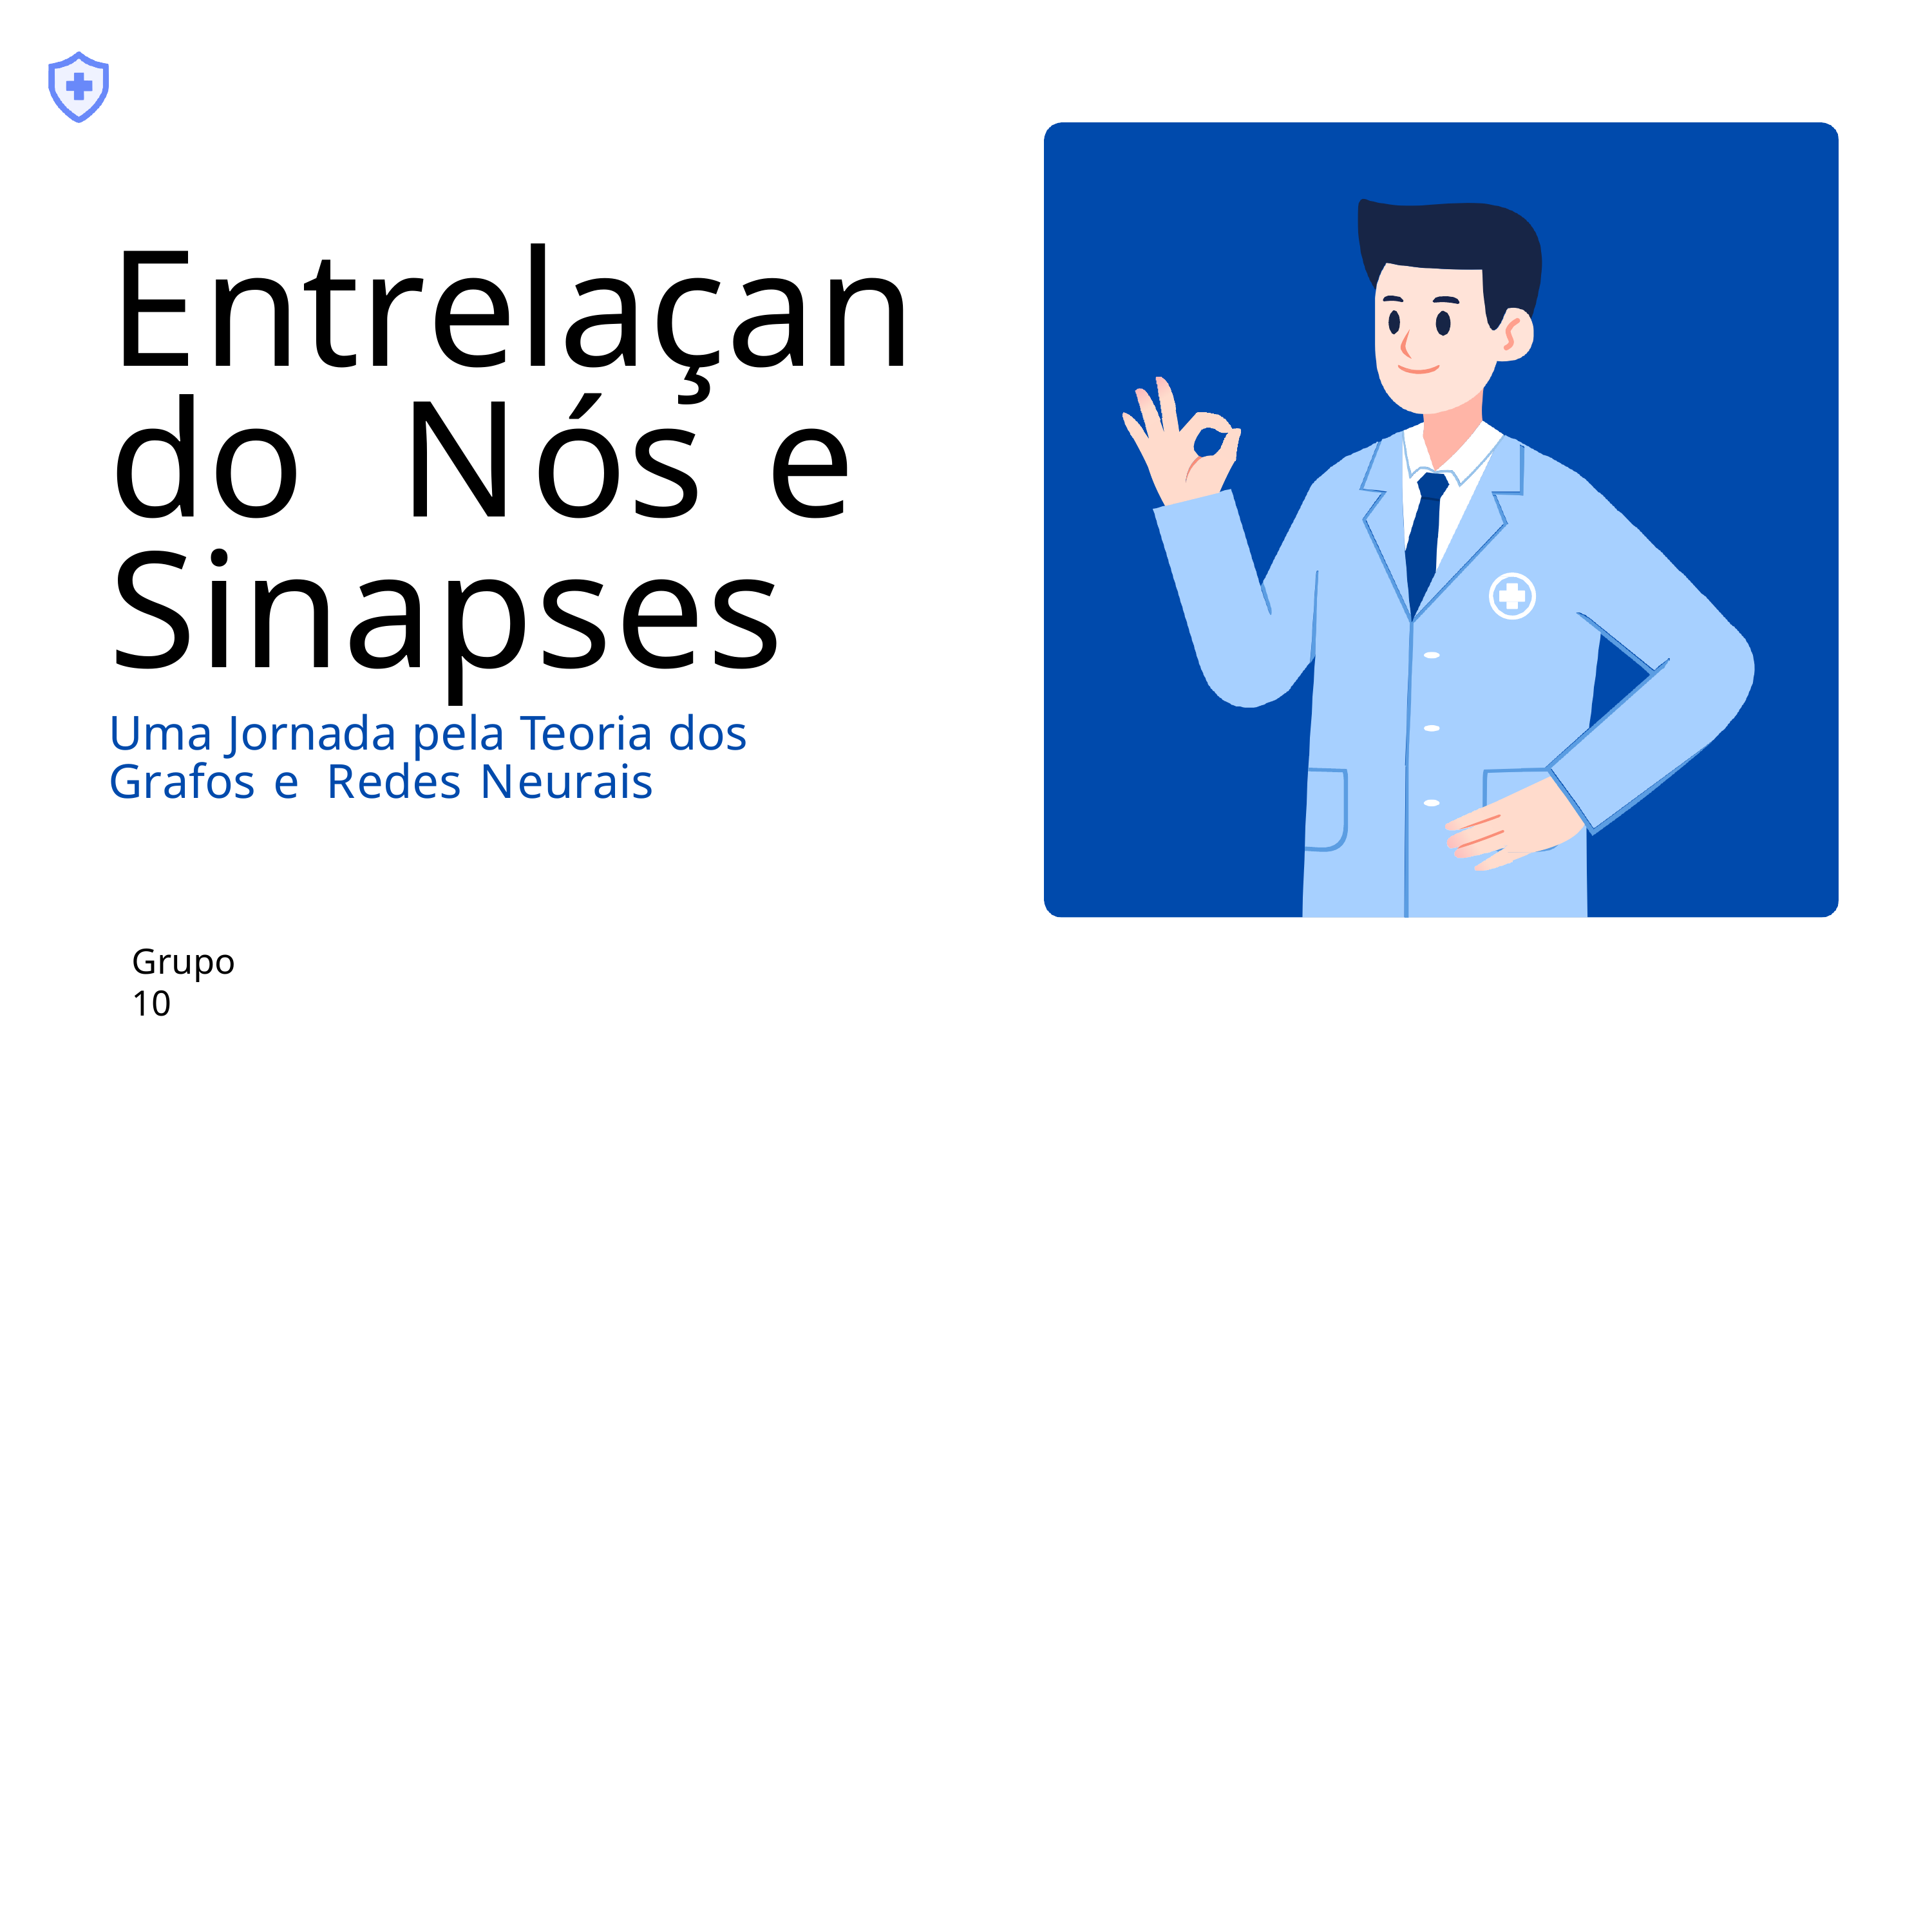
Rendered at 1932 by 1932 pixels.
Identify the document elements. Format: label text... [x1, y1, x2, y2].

picture [48, 52, 109, 123]
text_box Uma Jornada pela Teoria dos Grafos e Redes Neurais [107, 701, 830, 808]
title Entrelaçando Nós e Sinapses [107, 202, 1011, 698]
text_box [1044, 122, 1839, 918]
text_box Grupo 10 [130, 938, 261, 1023]
